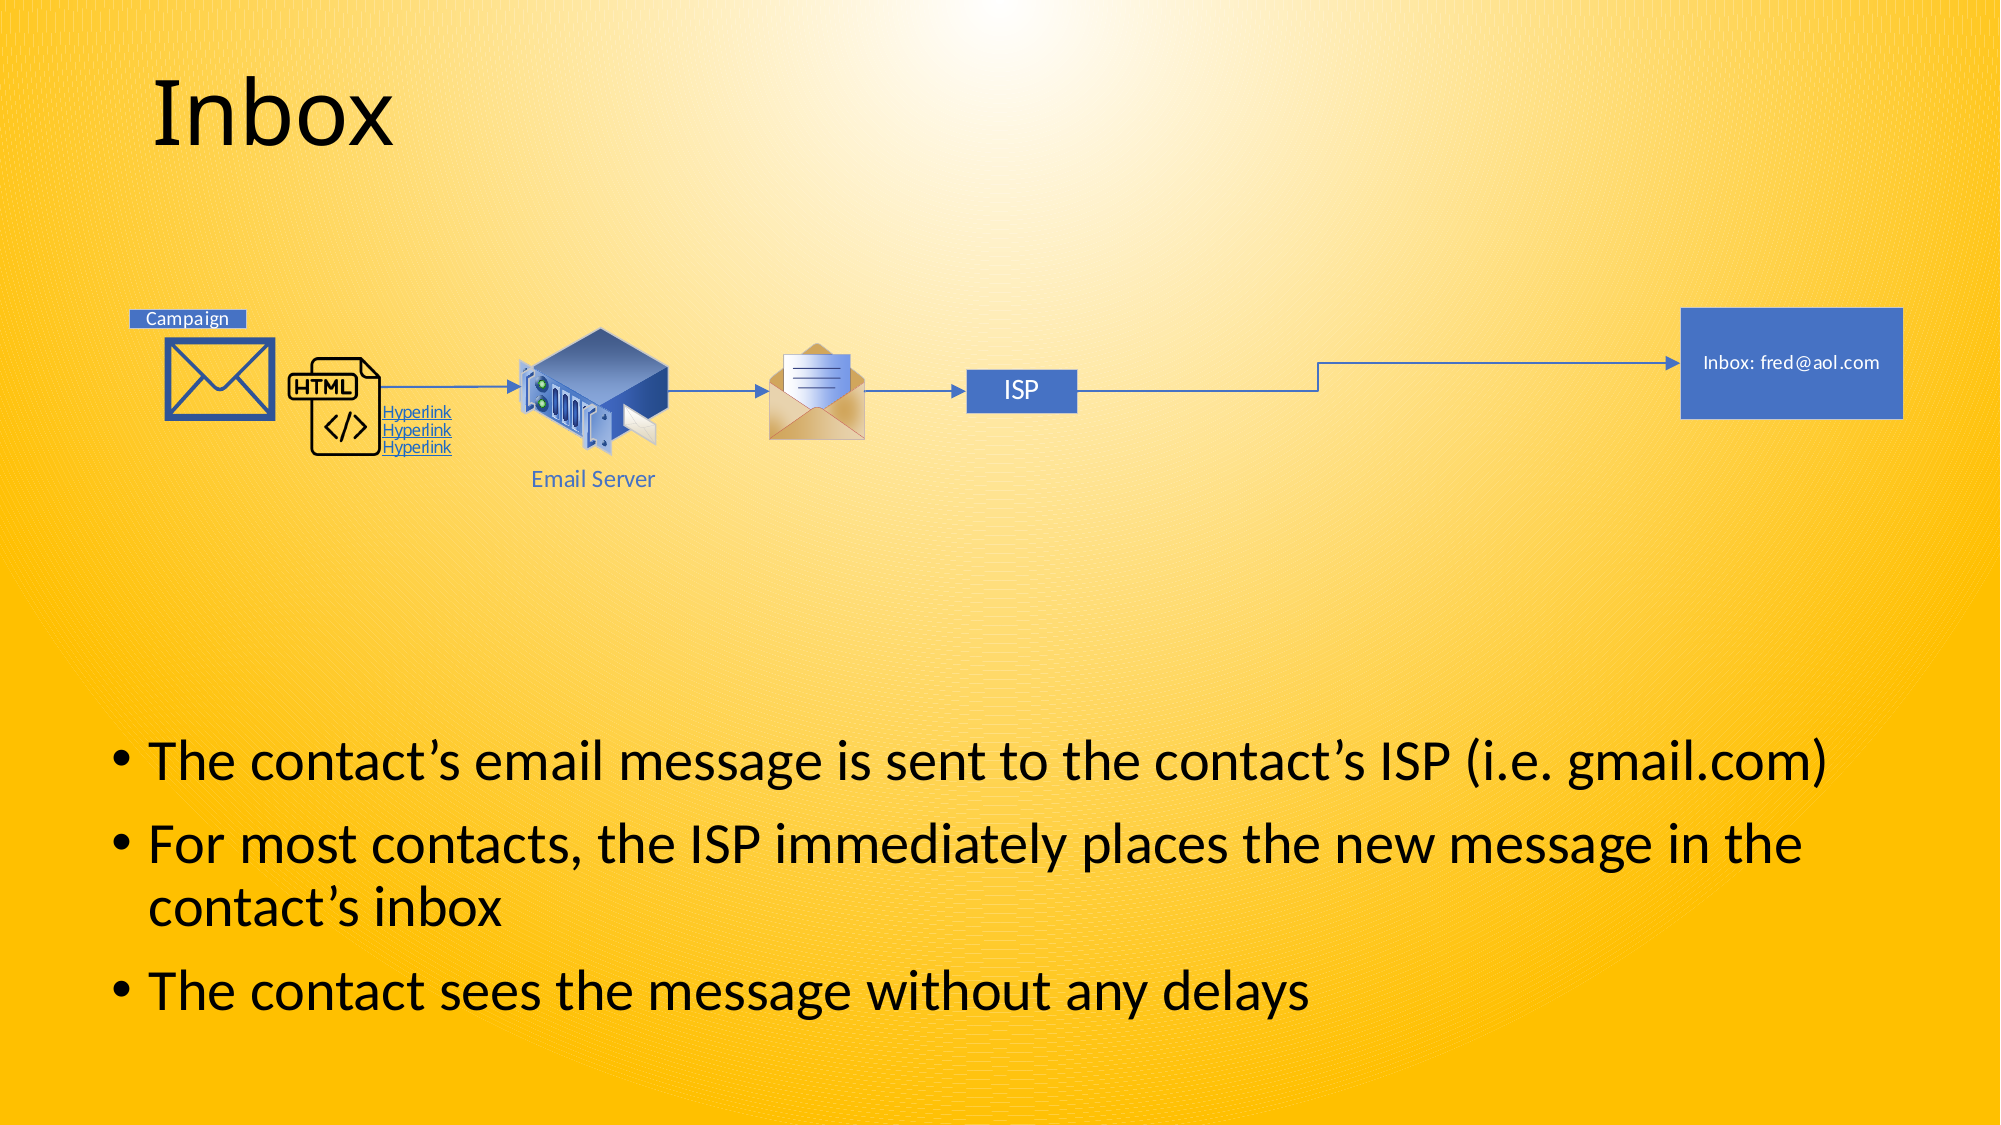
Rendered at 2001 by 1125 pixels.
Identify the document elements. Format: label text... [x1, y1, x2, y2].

title Inbox [137, 59, 1863, 173]
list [126, 297, 1904, 507]
list The contact’s email message is sent to the contact’s ISP (i.e. gmail.com) For most contacts, the ISP immediately places the new message in the contact’s inbox The contact sees the message without any delays [96, 722, 1932, 1038]
